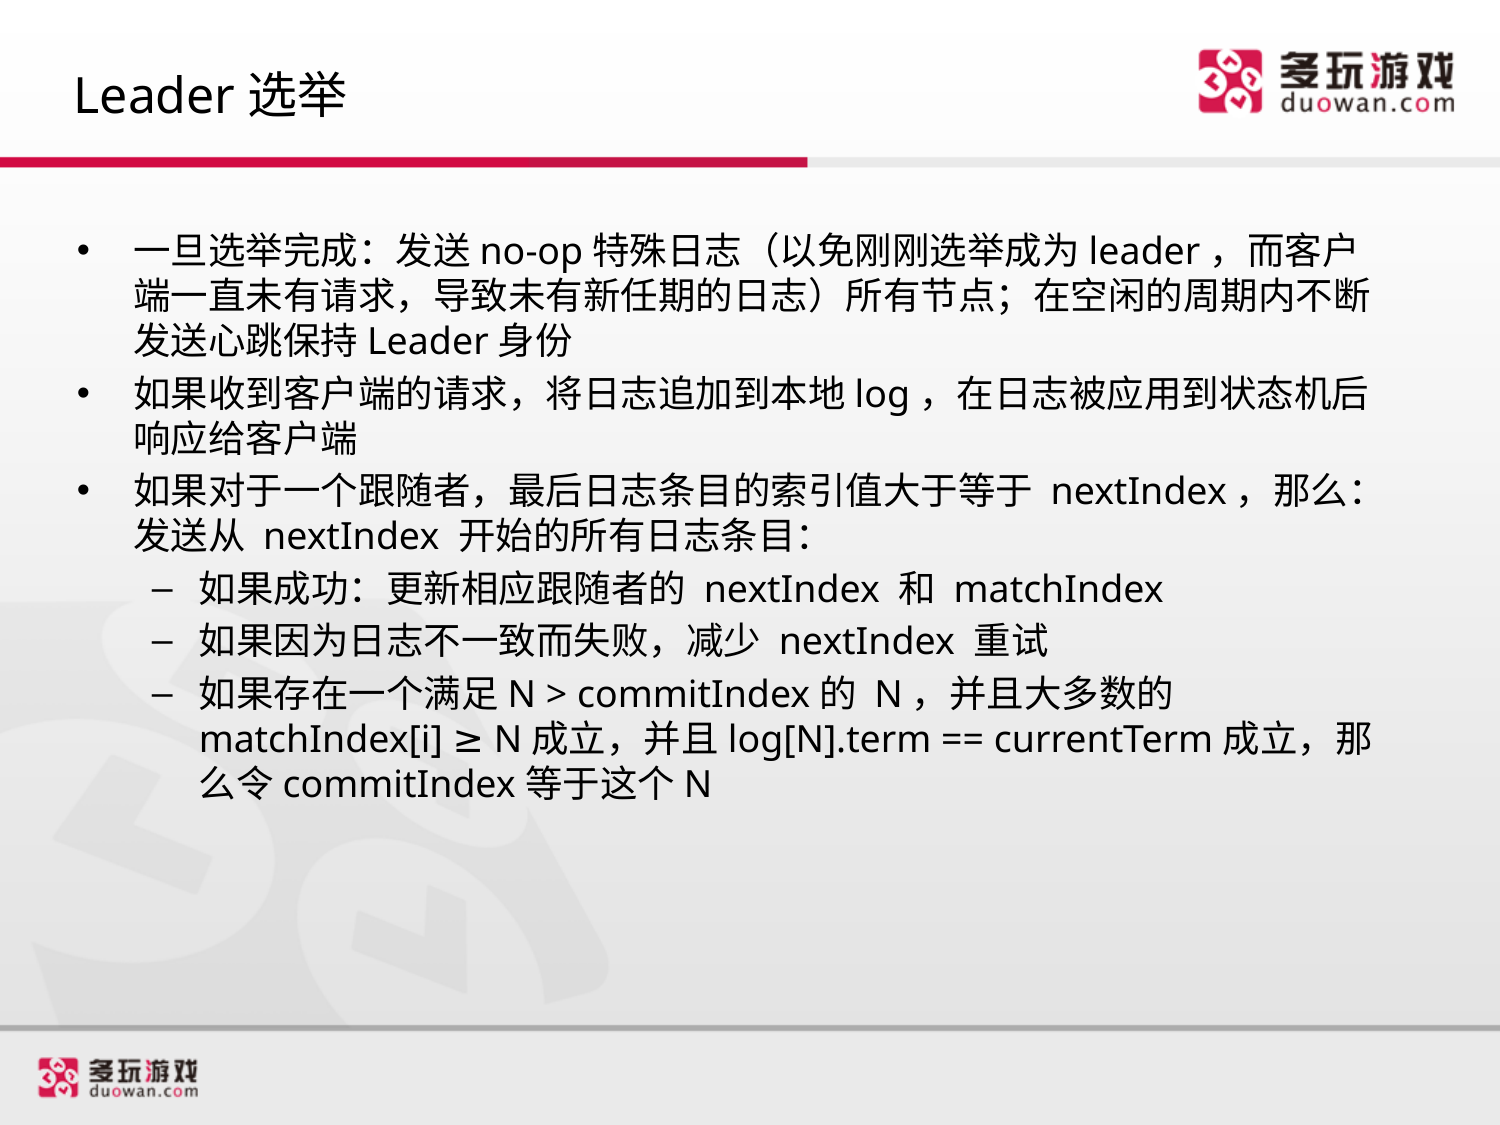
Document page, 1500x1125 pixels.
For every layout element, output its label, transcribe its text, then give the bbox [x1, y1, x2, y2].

picture [0, 0, 1500, 1125]
title Leader选举 [58, 0, 1409, 188]
list 一旦选举完成：发送no-op特殊日志（以免刚刚选举成为leader，而客户端一直未有请求，导致未有新任期的日志）所有节点；在空闲的周期内不断发送心跳保持Leader身份 如果收到客户端的请求，将日志追加到本地log，在日志被应用到状态机后响应给客户端 如果对于一个跟随者，最后日志条目的索引值大于等于 nextIndex，那么：发送从 nextIndex 开始的所有日志条目： 如果成功：更新相应跟随者的 nextIndex 和 matchIndex 如果因为日志不一致而失败，减少 nextIndex 重试 如果存在一个满足N > commitIndex的 N，并且大多数的matchIndex[i] ≥ N成立，并且log[N].term == currentTerm成立，那么令commitIndex等于这个N [61, 219, 1413, 963]
